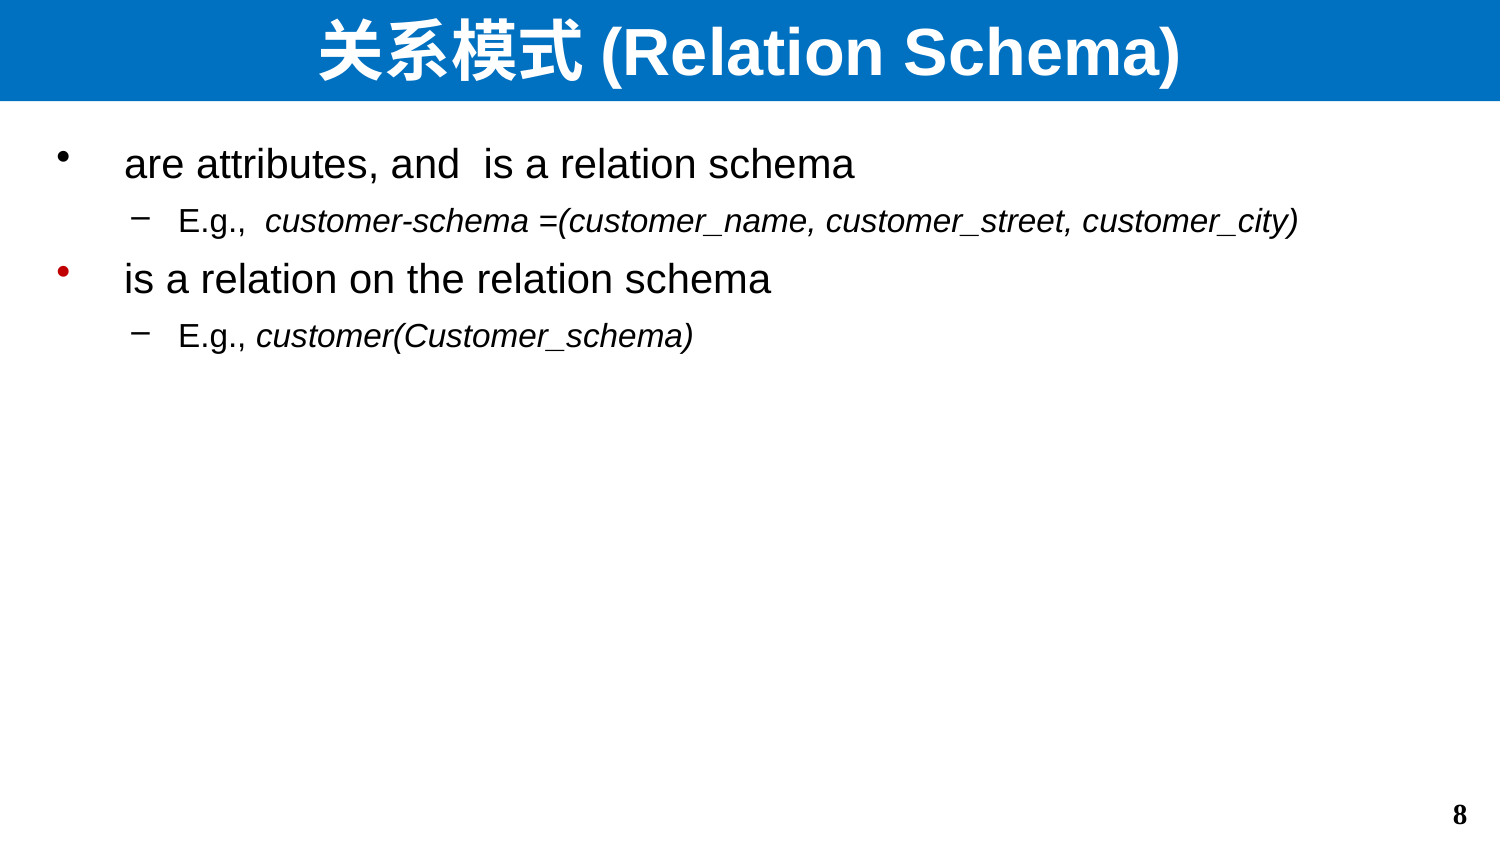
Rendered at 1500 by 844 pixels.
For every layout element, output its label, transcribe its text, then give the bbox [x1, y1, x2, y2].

title 关系模式(Relation Schema) [0, 0, 1500, 102]
